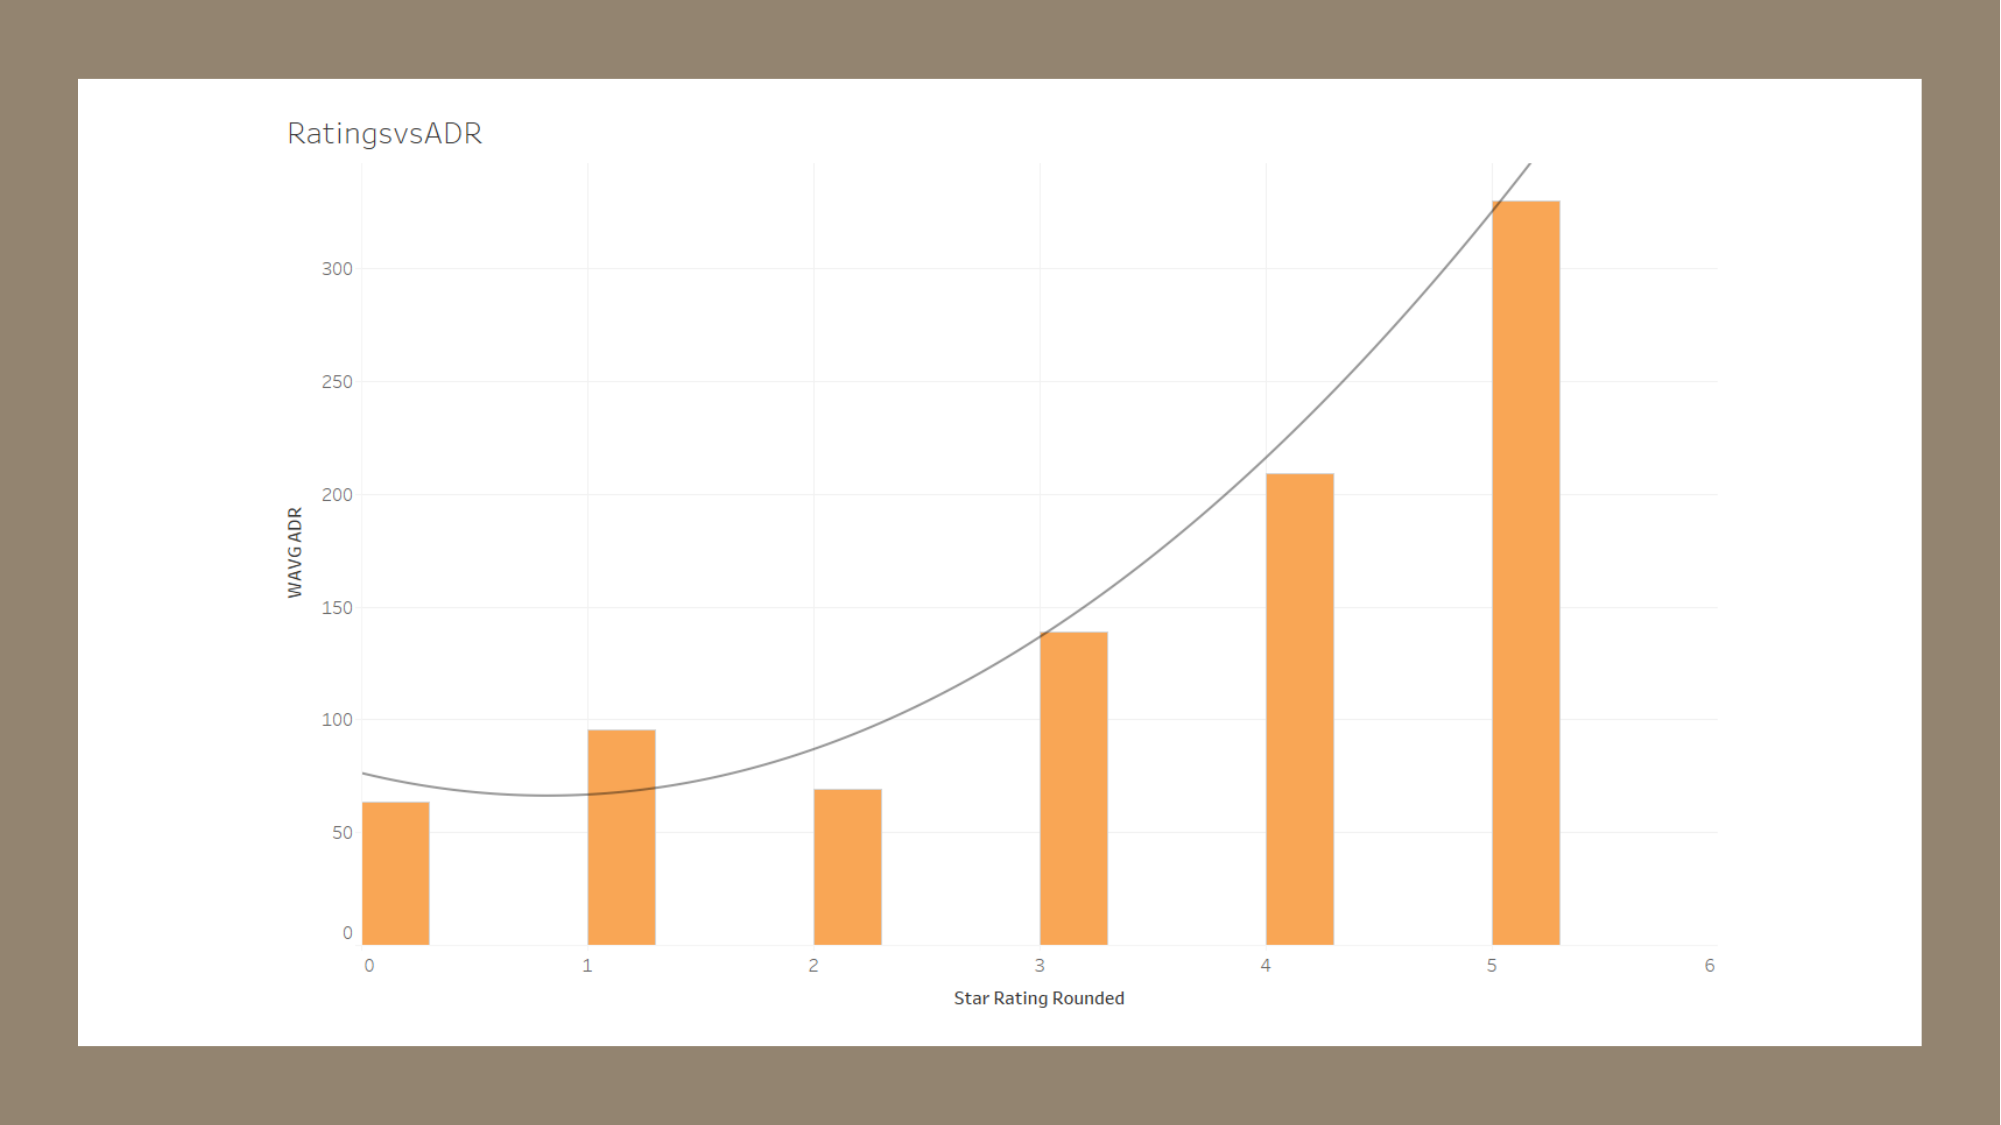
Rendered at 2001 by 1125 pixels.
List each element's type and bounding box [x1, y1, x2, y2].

text_box [0, 0, 2000, 1125]
picture [282, 105, 1718, 1020]
text_box [77, 78, 1923, 1047]
